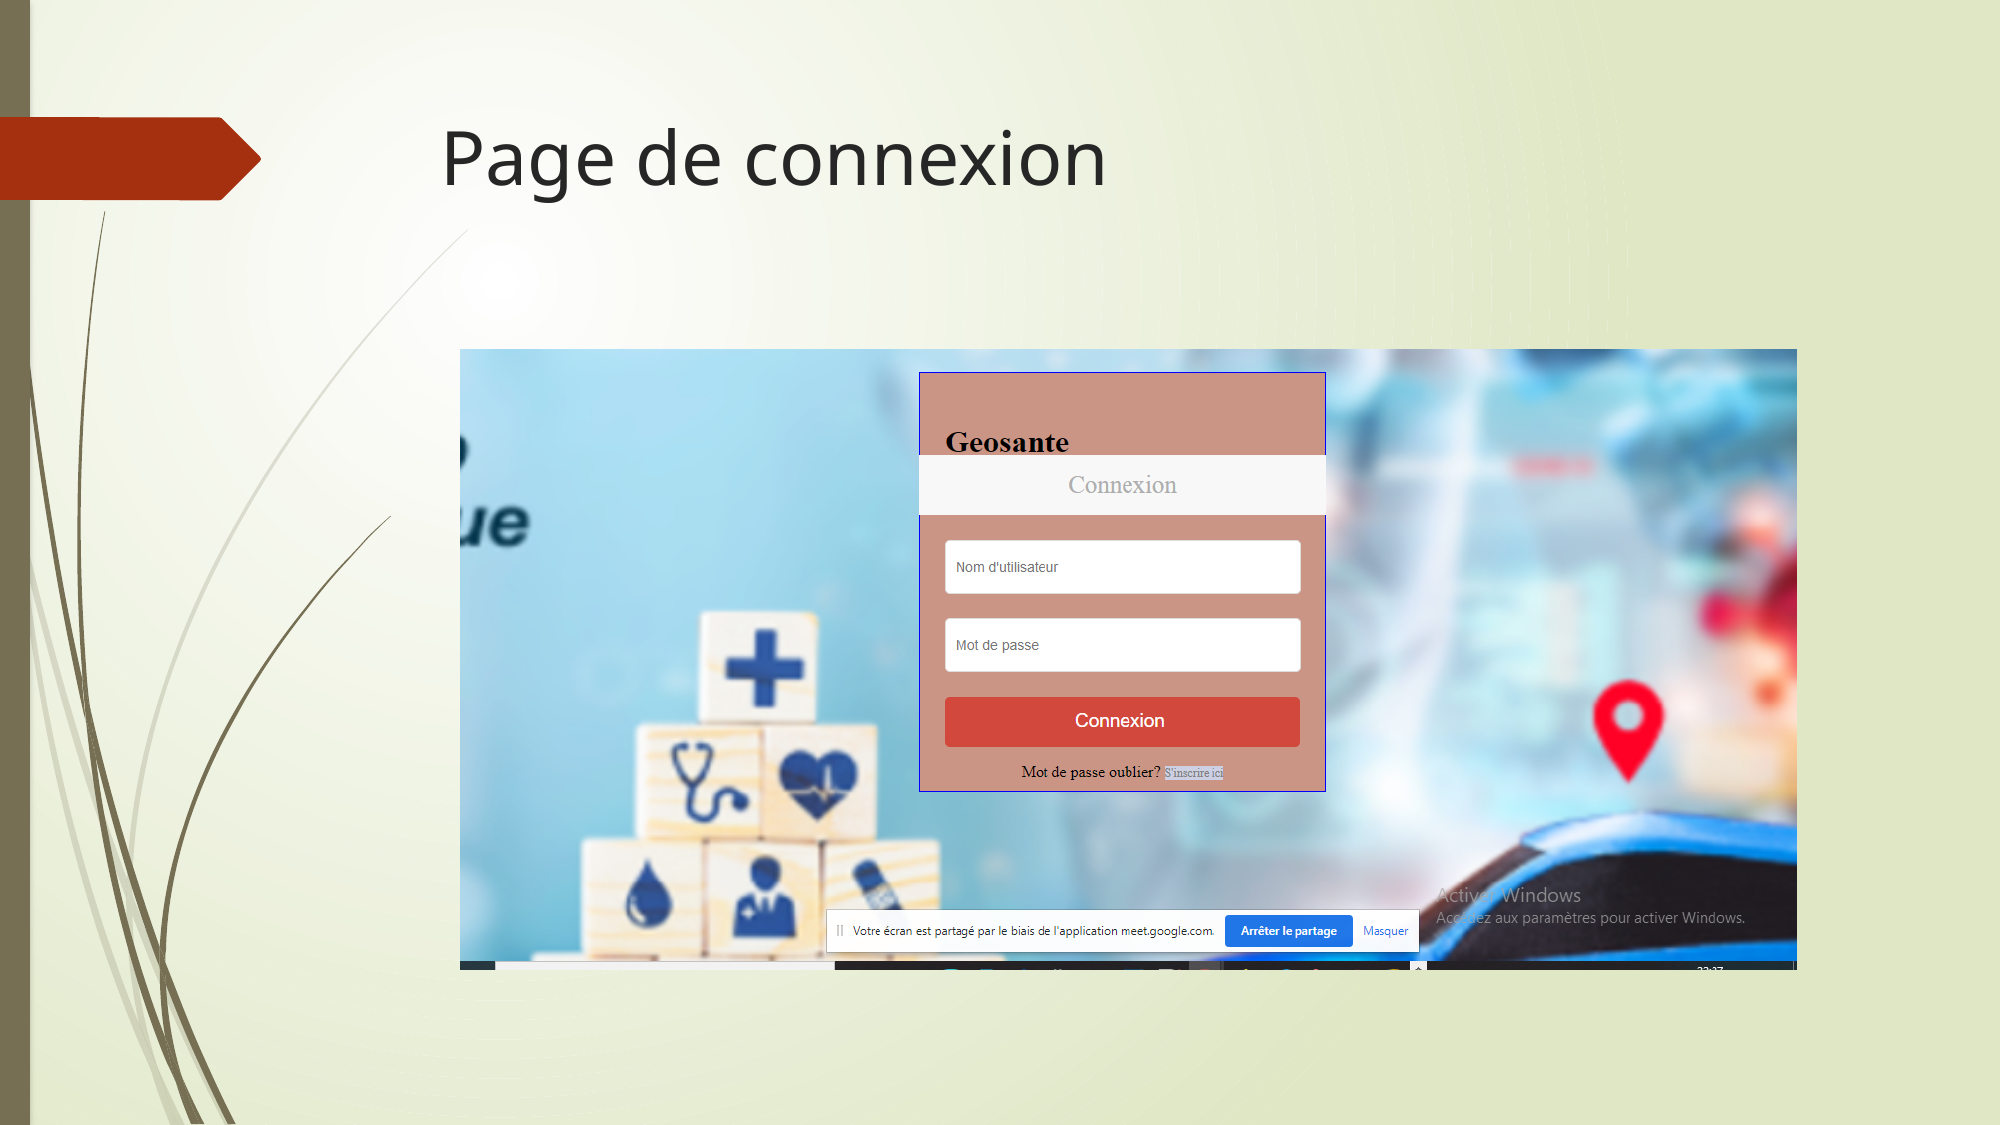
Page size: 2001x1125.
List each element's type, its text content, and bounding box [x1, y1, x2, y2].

title Page de connexion [425, 102, 1888, 313]
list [460, 349, 1797, 971]
